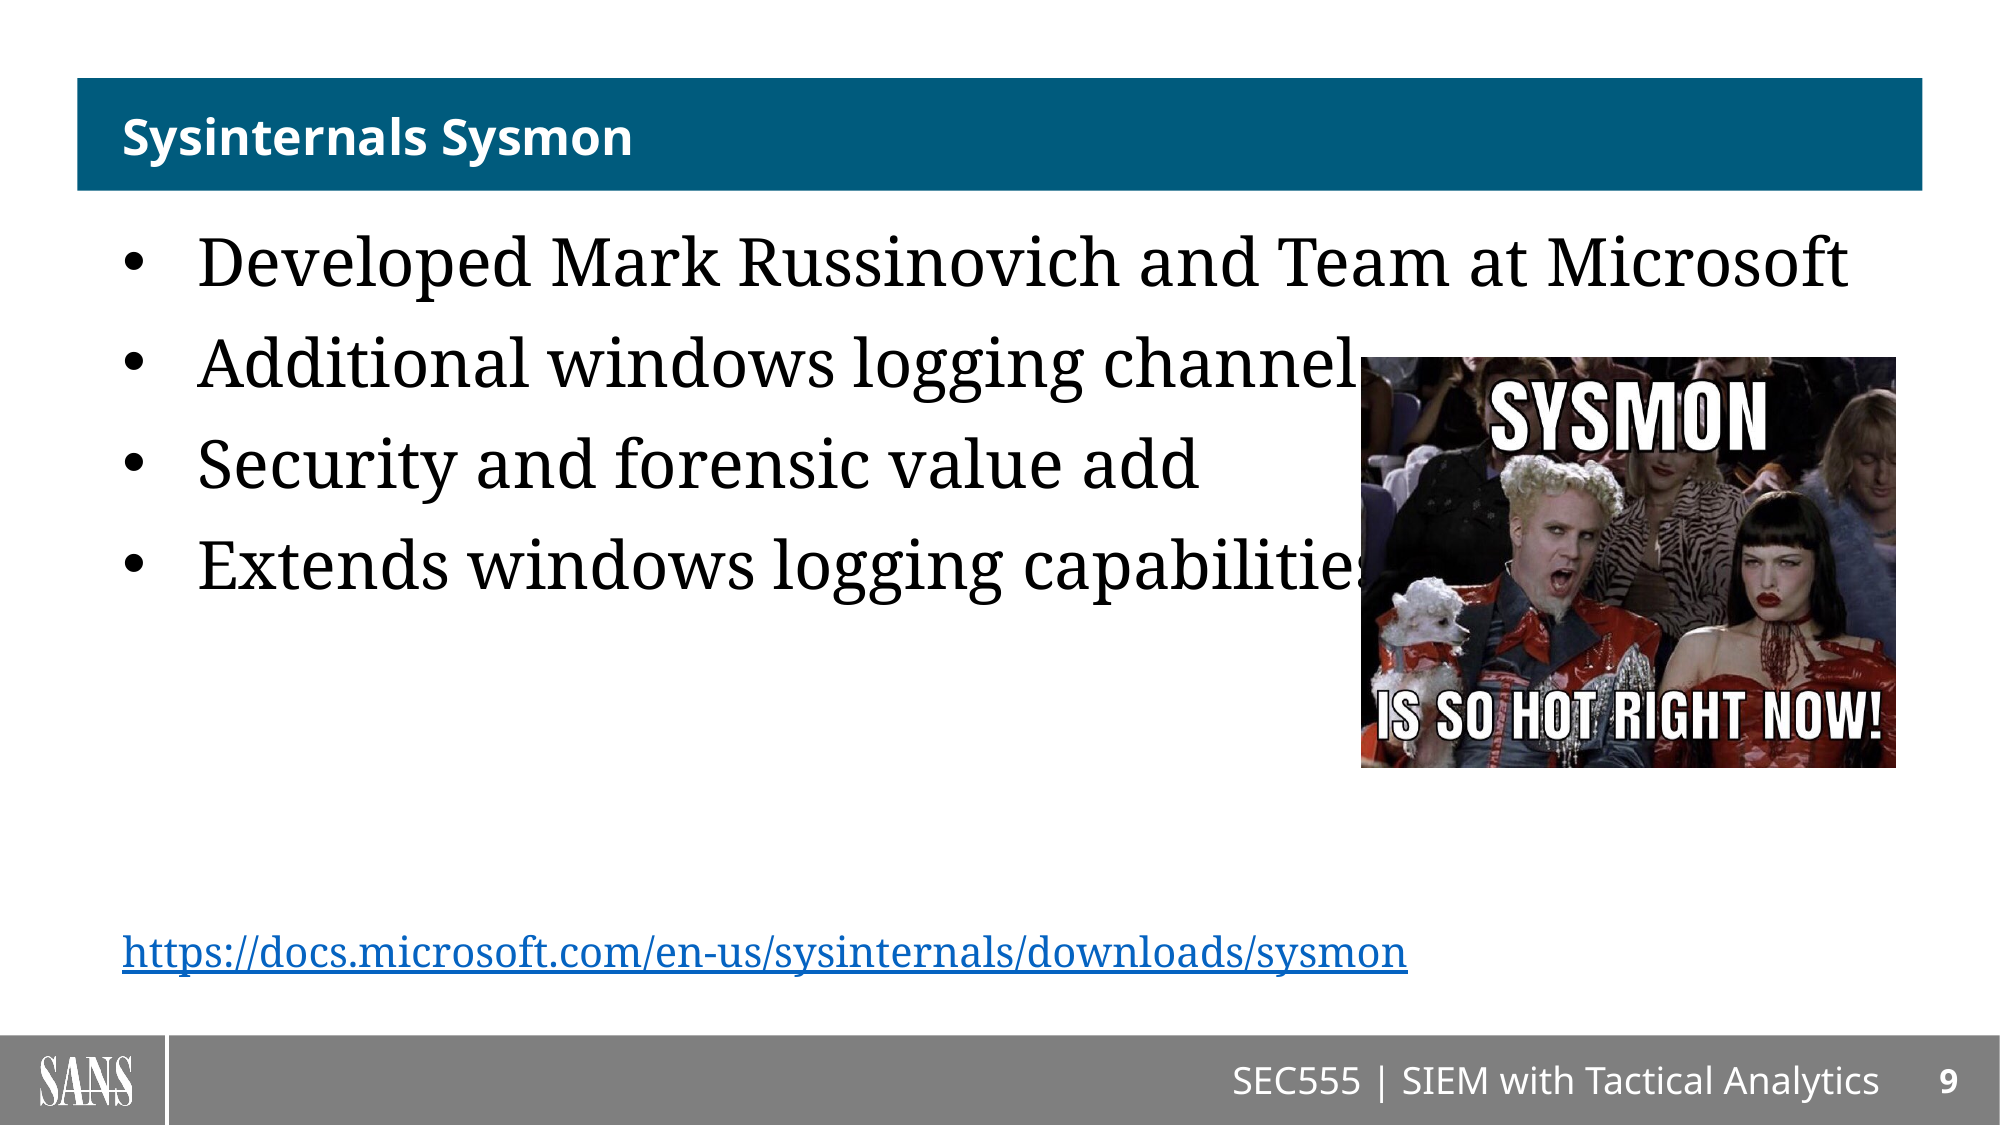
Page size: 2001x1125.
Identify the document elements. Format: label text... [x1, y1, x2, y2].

picture [1361, 357, 1896, 768]
list Developed Mark Russinovich and Team at Microsoft Additional windows logging channel Security and forensic value add Extends windows logging capabilities https://docs.microsoft.com/en-us/sysinternals/downloads/sysmon [107, 212, 1893, 1013]
title Sysinternals Sysmon [107, 78, 1893, 191]
